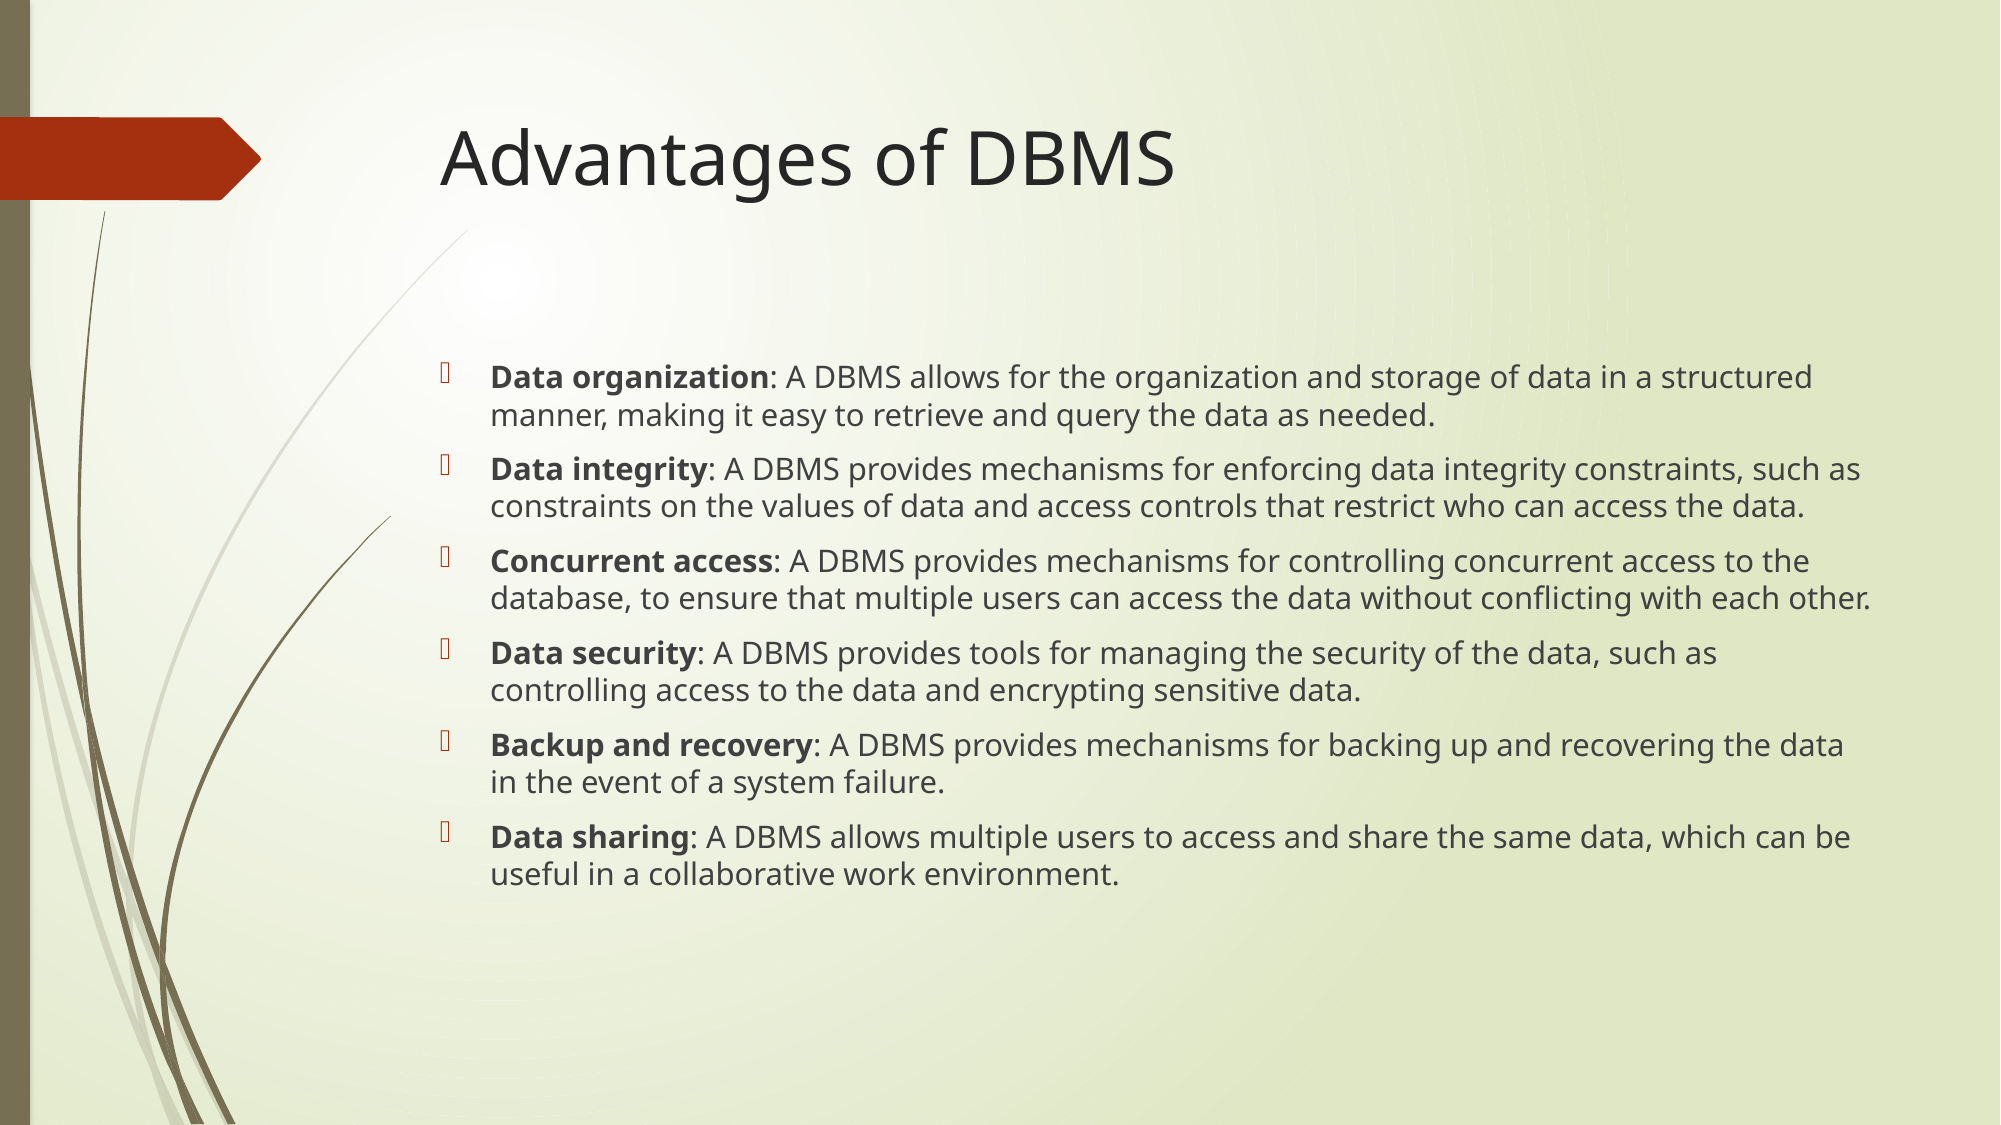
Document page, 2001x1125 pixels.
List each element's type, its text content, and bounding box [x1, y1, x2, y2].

title Advantages of DBMS [425, 102, 1888, 313]
list Data organization: A DBMS allows for the organization and storage of data in a structured manner, making it easy to retrieve and query the data as needed. Data integrity: A DBMS provides mechanisms for enforcing data integrity constraints, such as constraints on the values of data and access controls that restrict who can access the data. Concurrent access: A DBMS provides mechanisms for controlling concurrent access to the database, to ensure that multiple users can access the data without conflicting with each other. Data security: A DBMS provides tools for managing the security of the data, such as controlling access to the data and encrypting sensitive data. Backup and recovery: A DBMS provides mechanisms for backing up and recovering the data in the event of a system failure. Data sharing: A DBMS allows multiple users to access and share the same data, which can be useful in a collaborative work environment. [424, 350, 1888, 970]
